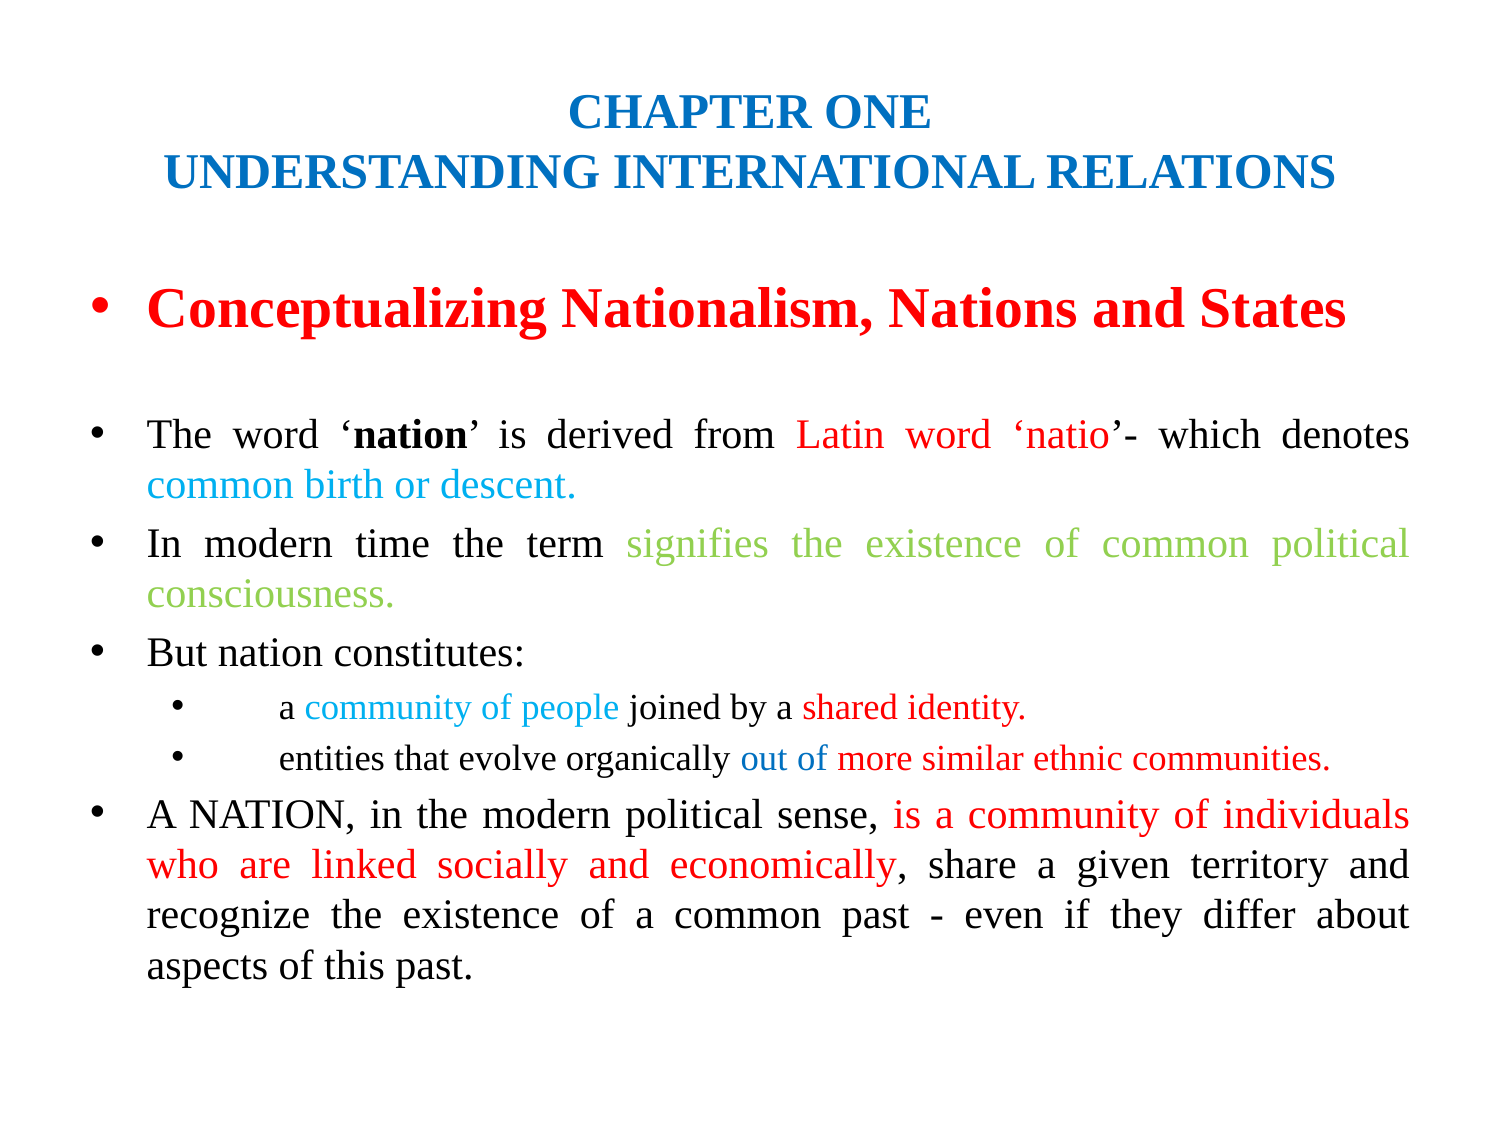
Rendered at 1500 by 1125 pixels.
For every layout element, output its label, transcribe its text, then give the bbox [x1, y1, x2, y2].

title CHAPTER ONE UNDERSTANDING INTERNATIONAL RELATIONS [75, 45, 1425, 233]
list Conceptualizing Nationalism, Nations and States The word ‘nation’ is derived from Latin word ‘natio’- which denotes common birth or descent. In modern time the term signifies the existence of common political consciousness. But nation constitutes: a community of people joined by a shared identity. entities that evolve organically out of more similar ethnic communities. A NATION, in the modern political sense, is a community of individuals who are linked socially and economically, share a given territory and recognize the existence of a common past - even if they differ about aspects of this past. [75, 262, 1425, 1005]
